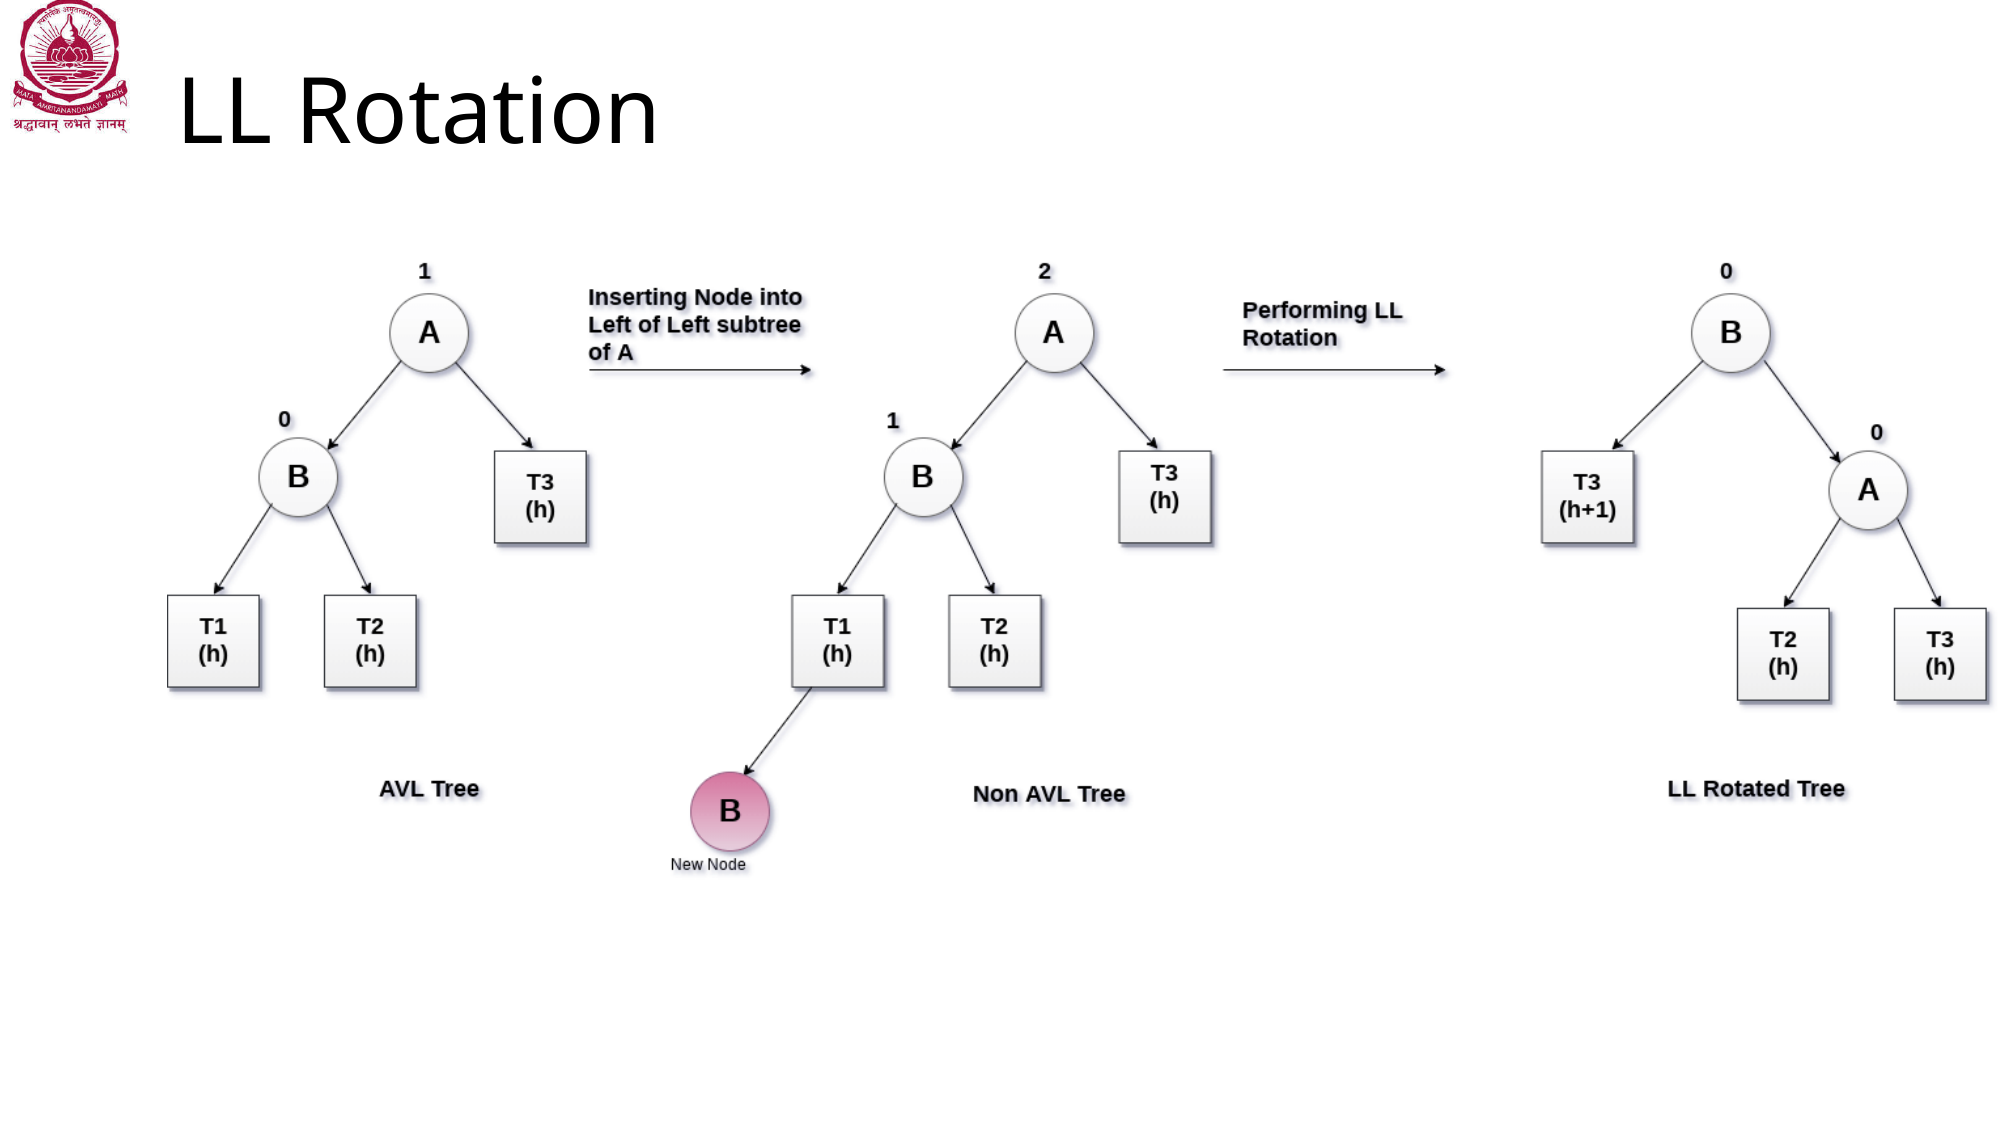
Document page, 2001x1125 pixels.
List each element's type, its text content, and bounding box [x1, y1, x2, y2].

picture [167, 254, 2000, 933]
picture [0, 0, 140, 134]
title LL Rotation [137, 59, 1863, 278]
